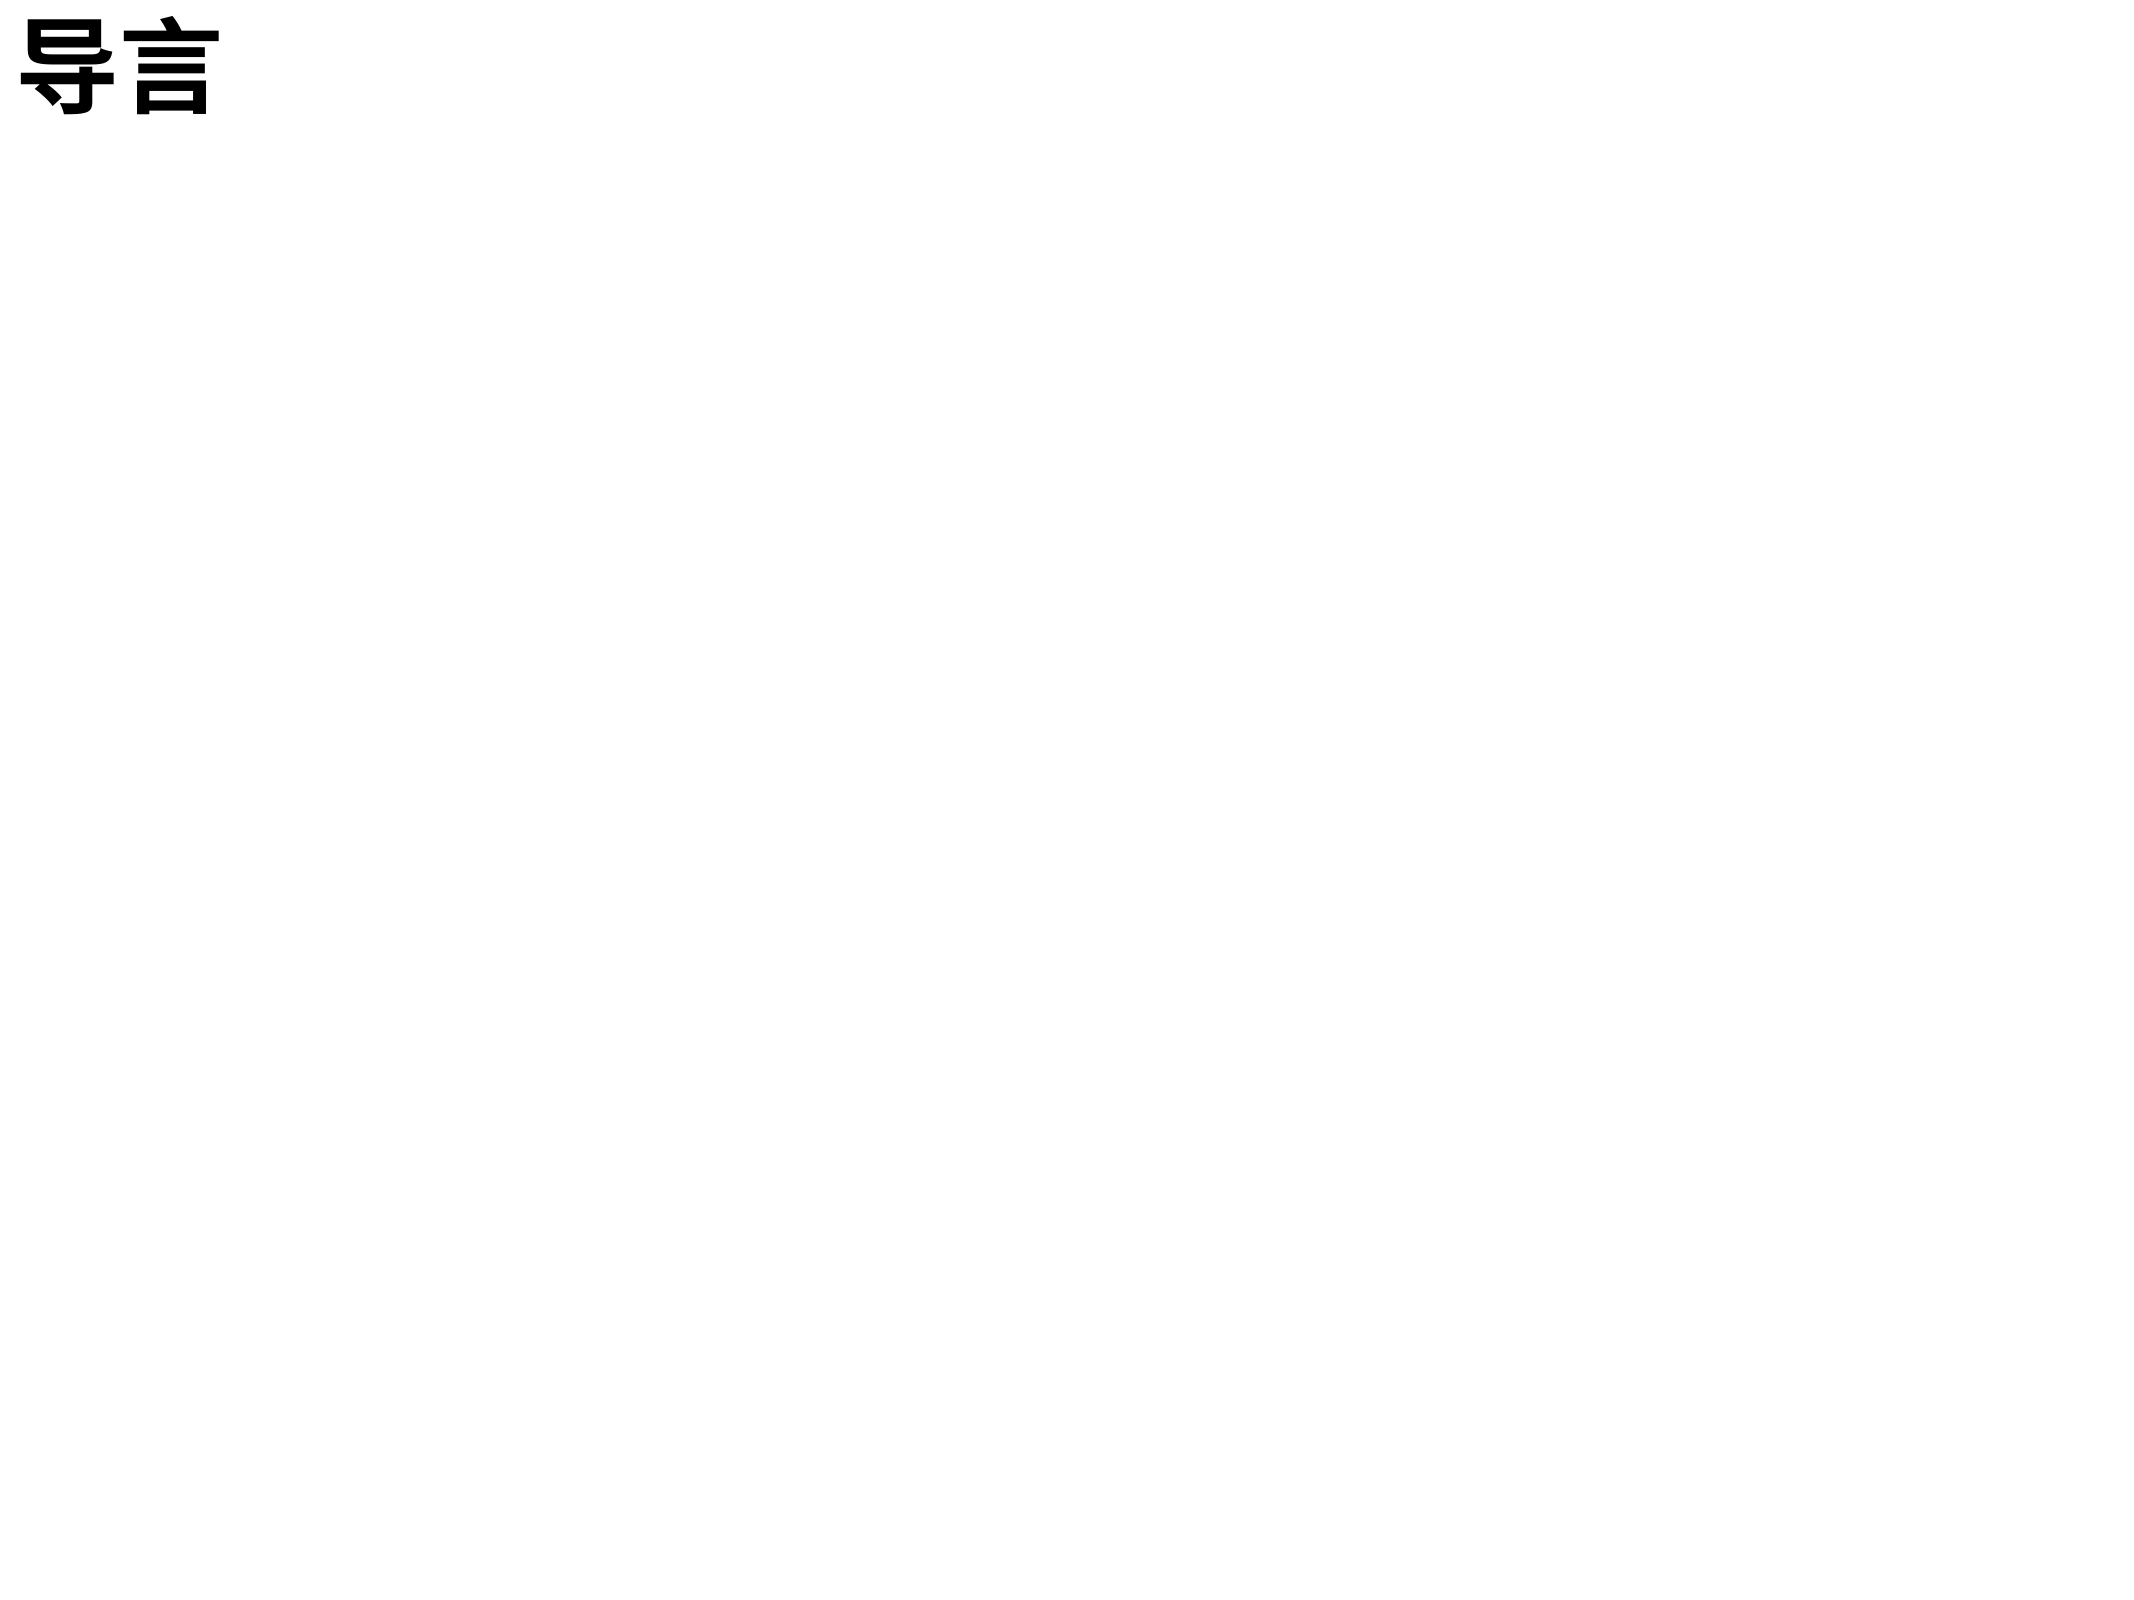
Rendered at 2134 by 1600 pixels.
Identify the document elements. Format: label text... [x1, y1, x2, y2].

text_box 导言 [6, 0, 233, 135]
